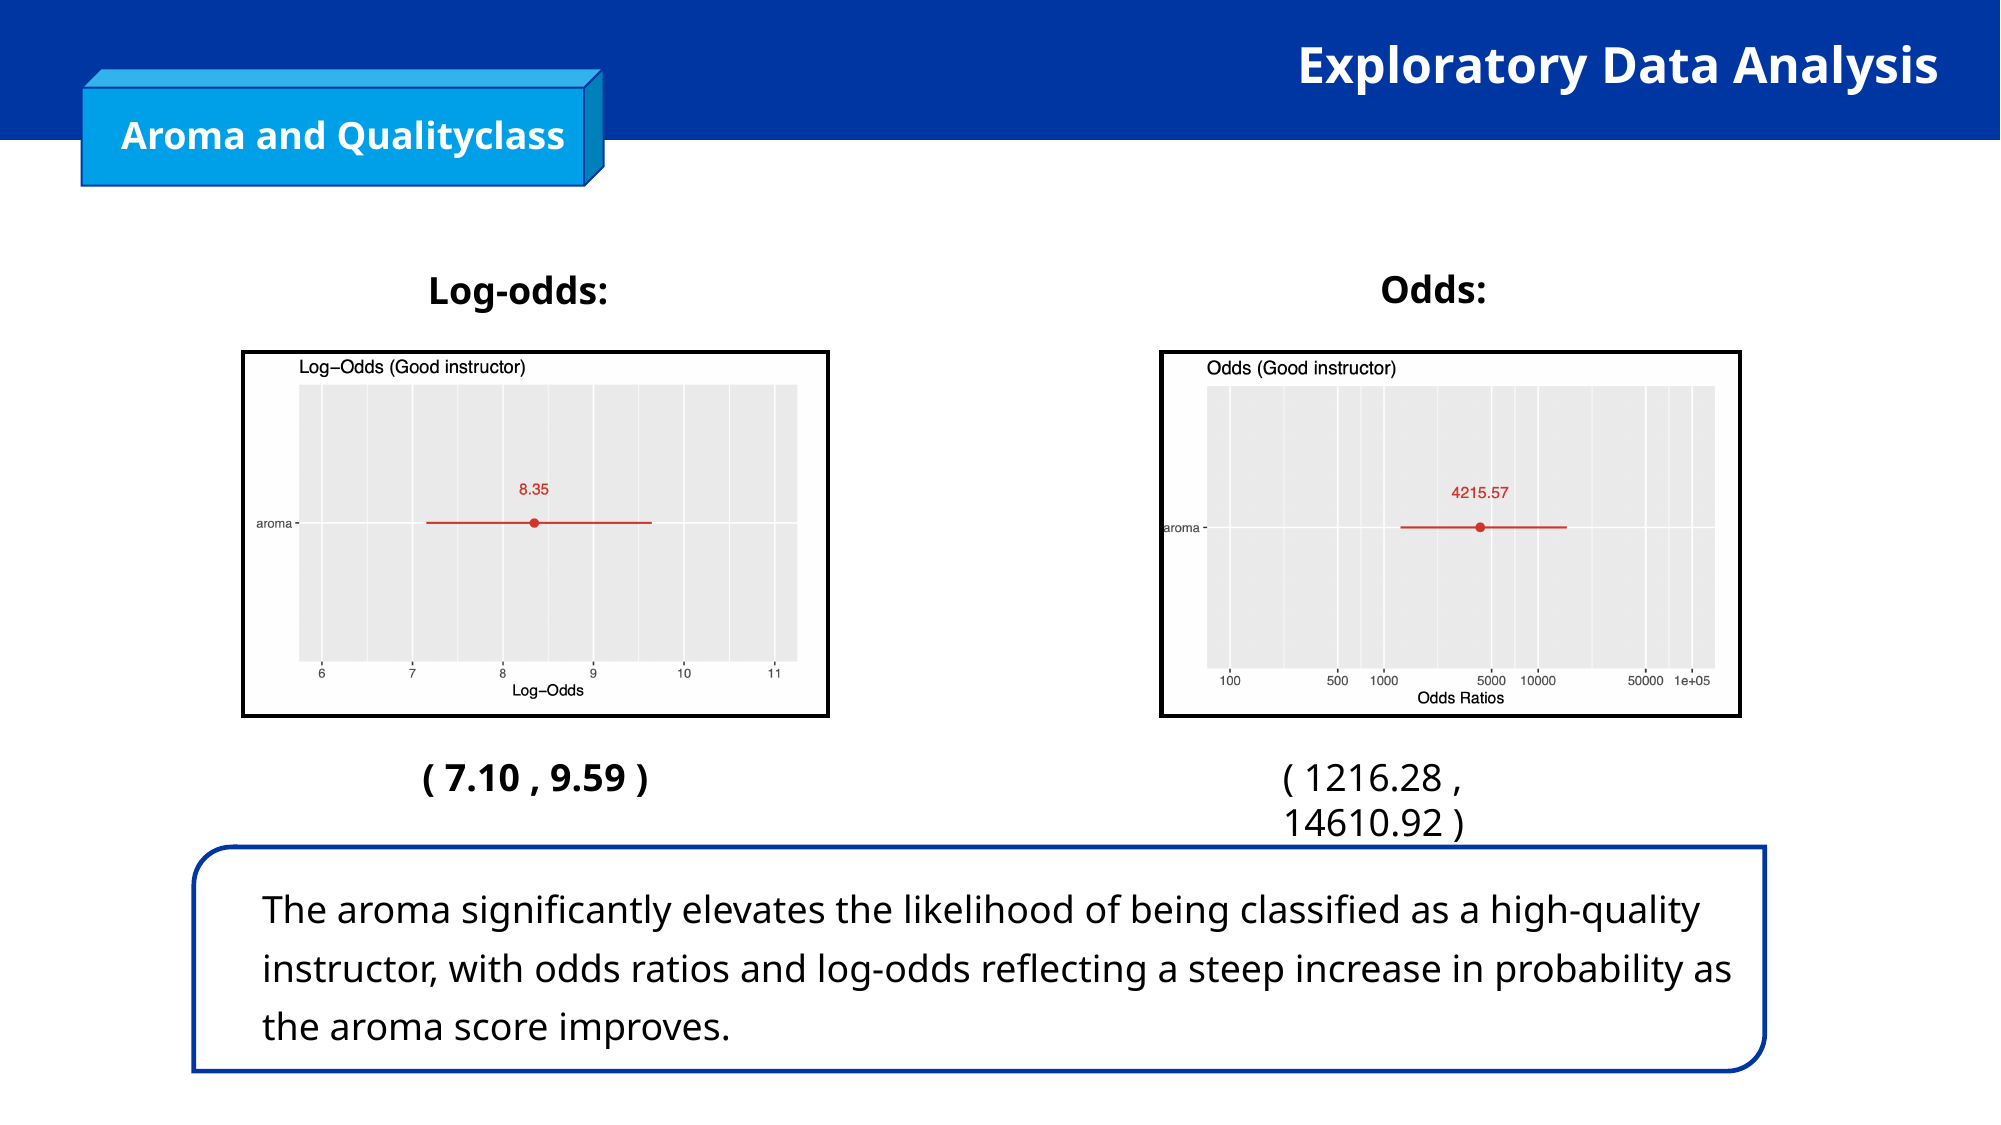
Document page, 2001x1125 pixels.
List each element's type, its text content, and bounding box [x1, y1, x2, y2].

text_box Exploratory Data Analysis [1237, 26, 2000, 111]
text_box ( 1216.28 , 14610.92 ) [1268, 746, 1634, 845]
text_box Aroma and Qualityclass [80, 67, 605, 187]
picture [245, 353, 826, 715]
picture [1163, 353, 1738, 715]
text_box ( 7.10 , 9.59 ) [407, 746, 664, 807]
text_box [0, 0, 2000, 141]
text_box The aroma significantly elevates the likelihood of being classified as a high-quality instructor, with odds ratios and log-odds reflecting a steep increase in probability as the aroma score improves. [247, 865, 1753, 1056]
text_box [192, 845, 1766, 1073]
